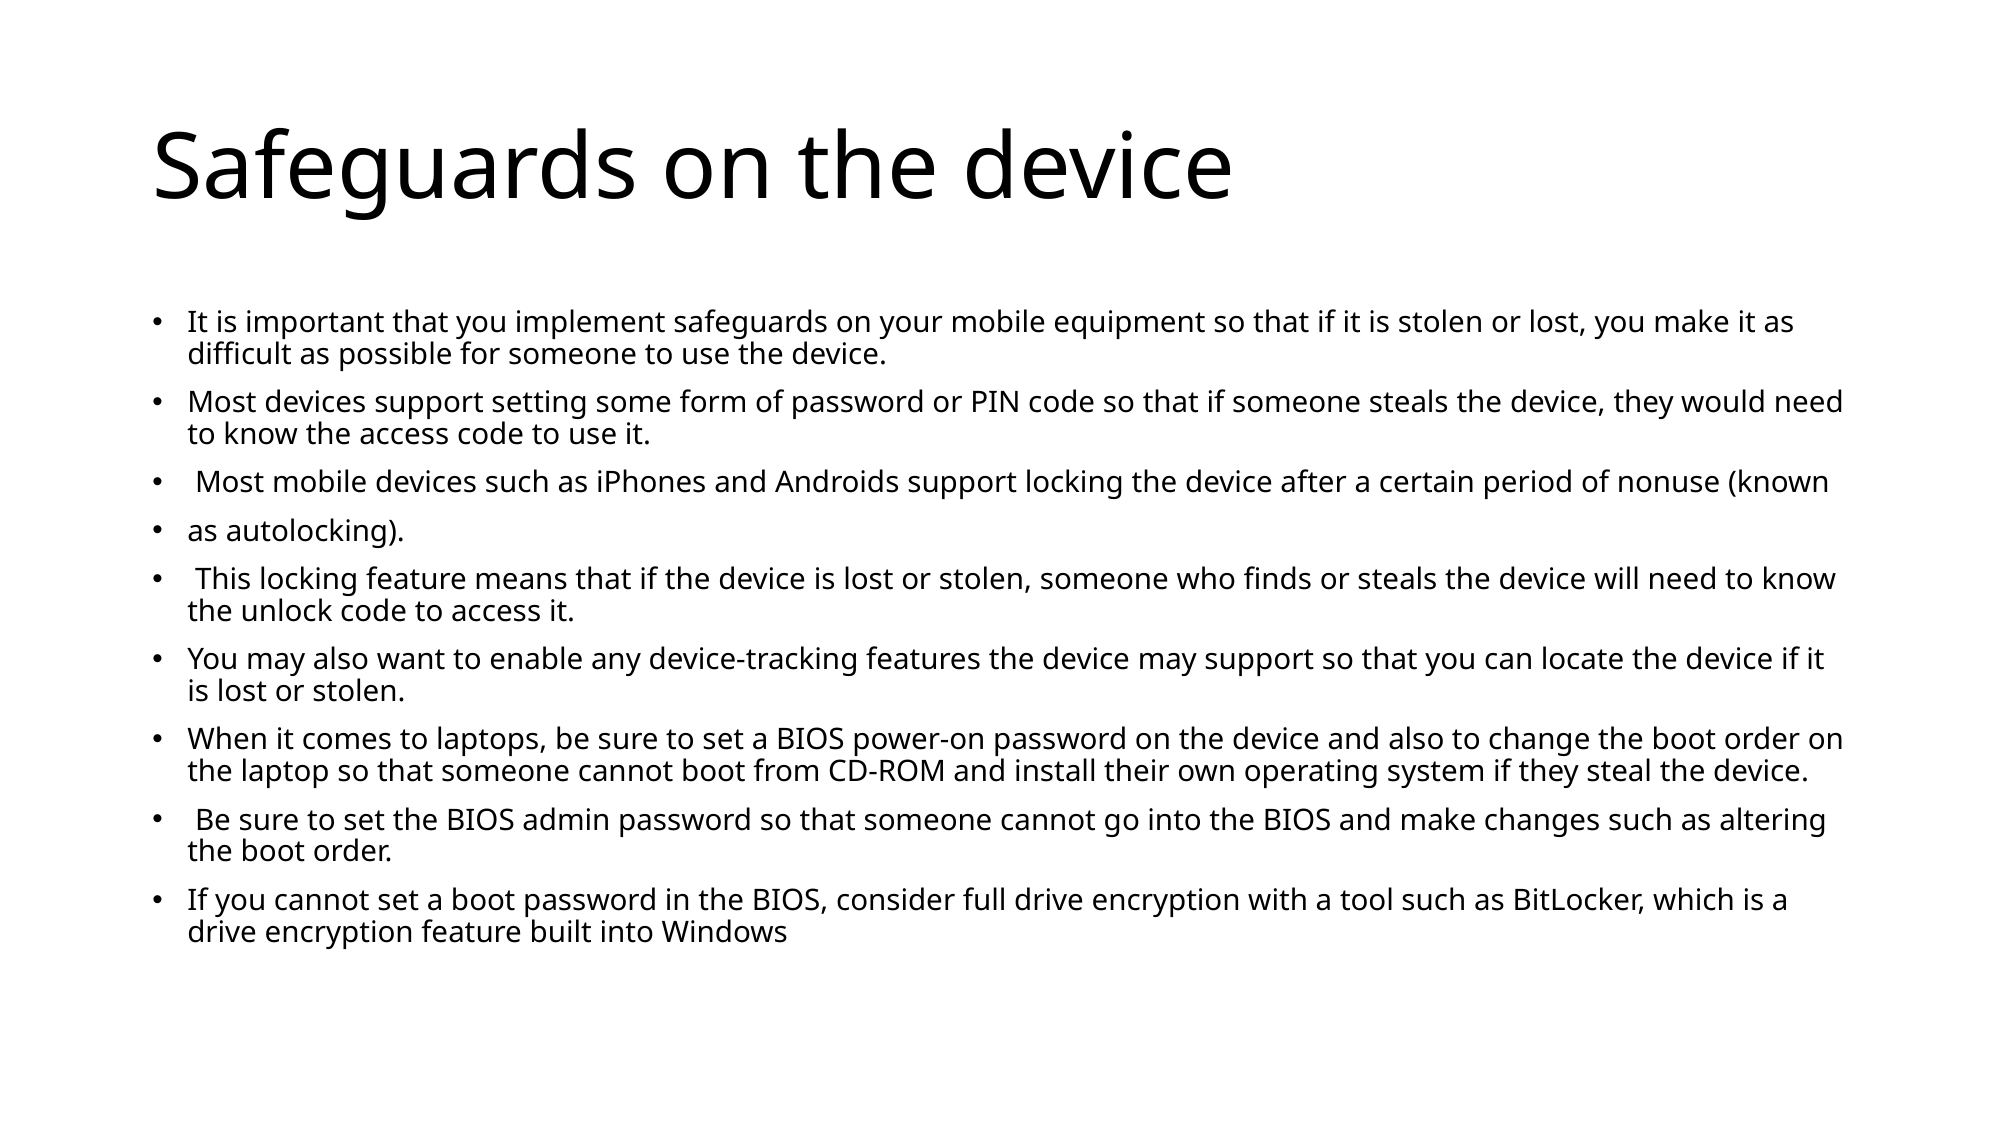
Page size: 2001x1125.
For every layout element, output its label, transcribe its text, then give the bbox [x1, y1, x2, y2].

title Safeguards on the device [137, 59, 1863, 278]
list It is important that you implement safeguards on your mobile equipment so that if it is stolen or lost, you make it as difficult as possible for someone to use the device. Most devices support setting some form of password or PIN code so that if someone steals the device, they would need to know the access code to use it. Most mobile devices such as iPhones and Androids support locking the device after a certain period of nonuse (known as autolocking). This locking feature means that if the device is lost or stolen, someone who finds or steals the device will need to know the unlock code to access it. You may also want to enable any device-tracking features the device may support so that you can locate the device if it is lost or stolen. When it comes to laptops, be sure to set a BIOS power-on password on the device and also to change the boot order on the laptop so that someone cannot boot from CD-ROM and install their own operating system if they steal the device. Be sure to set the BIOS admin password so that someone cannot go into the BIOS and make changes such as altering the boot order. If you cannot set a boot password in the BIOS, consider full drive encryption with a tool such as BitLocker, which is a drive encryption feature built into Windows [137, 299, 1863, 1014]
